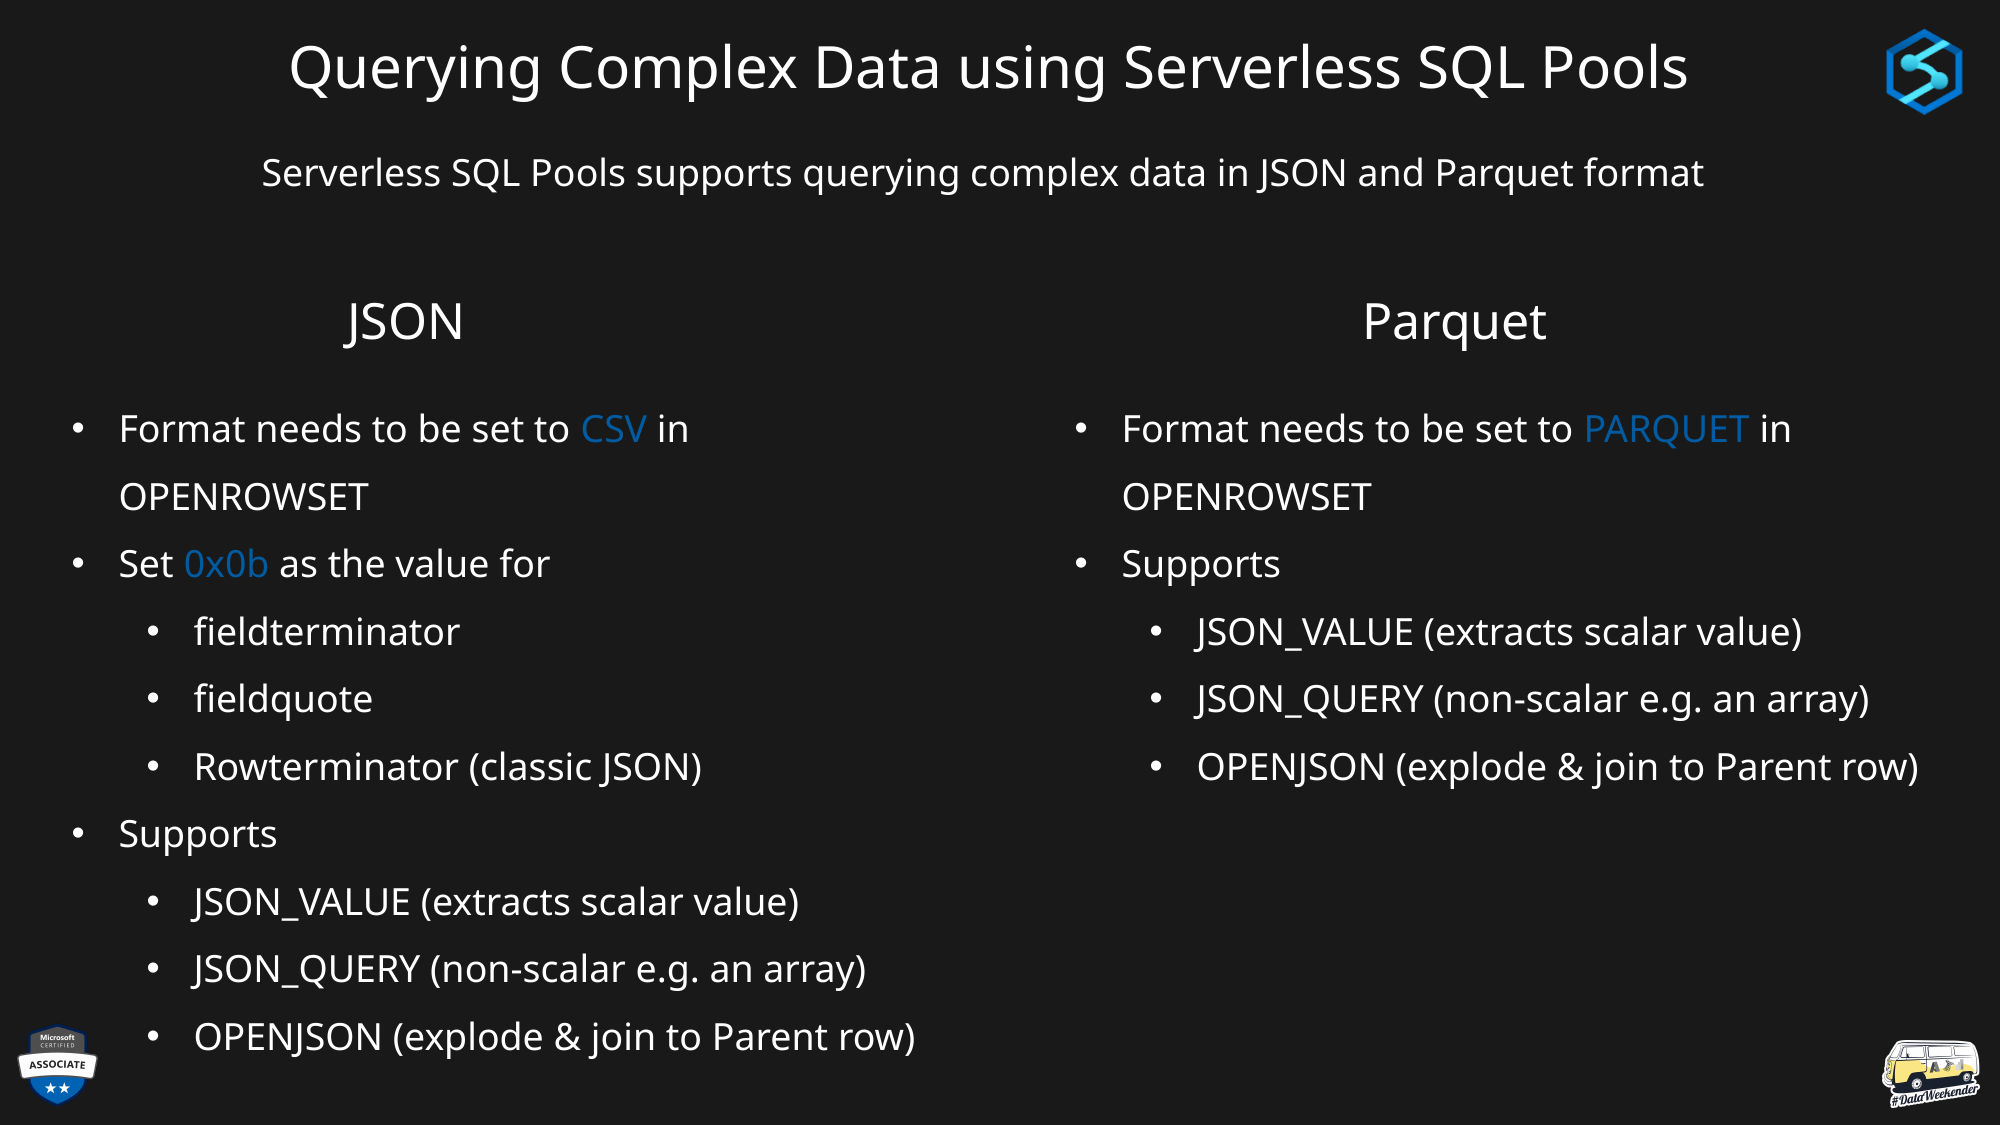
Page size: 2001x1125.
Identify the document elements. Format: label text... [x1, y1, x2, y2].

text_box Format needs to be set to CSV in OPENROWSET Set 0x0b as the value for fieldterminator fieldquote Rowterminator (classic JSON) Supports JSON_VALUE (extracts scalar value) JSON_QUERY (non-scalar e.g. an array) OPENJSON (explode & join to Parent row) [56, 375, 962, 1066]
text_box JSON [332, 282, 526, 357]
picture [1881, 29, 1968, 115]
text_box Format needs to be set to PARQUET in OPENROWSET Supports JSON_VALUE (extracts scalar value) JSON_QUERY (non-scalar e.g. an array) OPENJSON (explode & join to Parent row) [1059, 375, 1980, 796]
text_box Parquet [1347, 282, 1631, 357]
picture [14, 1022, 100, 1108]
text_box Querying Complex Data using Serverless SQL Pools [273, 22, 1822, 108]
text_box Serverless SQL Pools supports querying complex data in JSON and Parquet format [246, 141, 2000, 202]
picture [1882, 1040, 1980, 1108]
